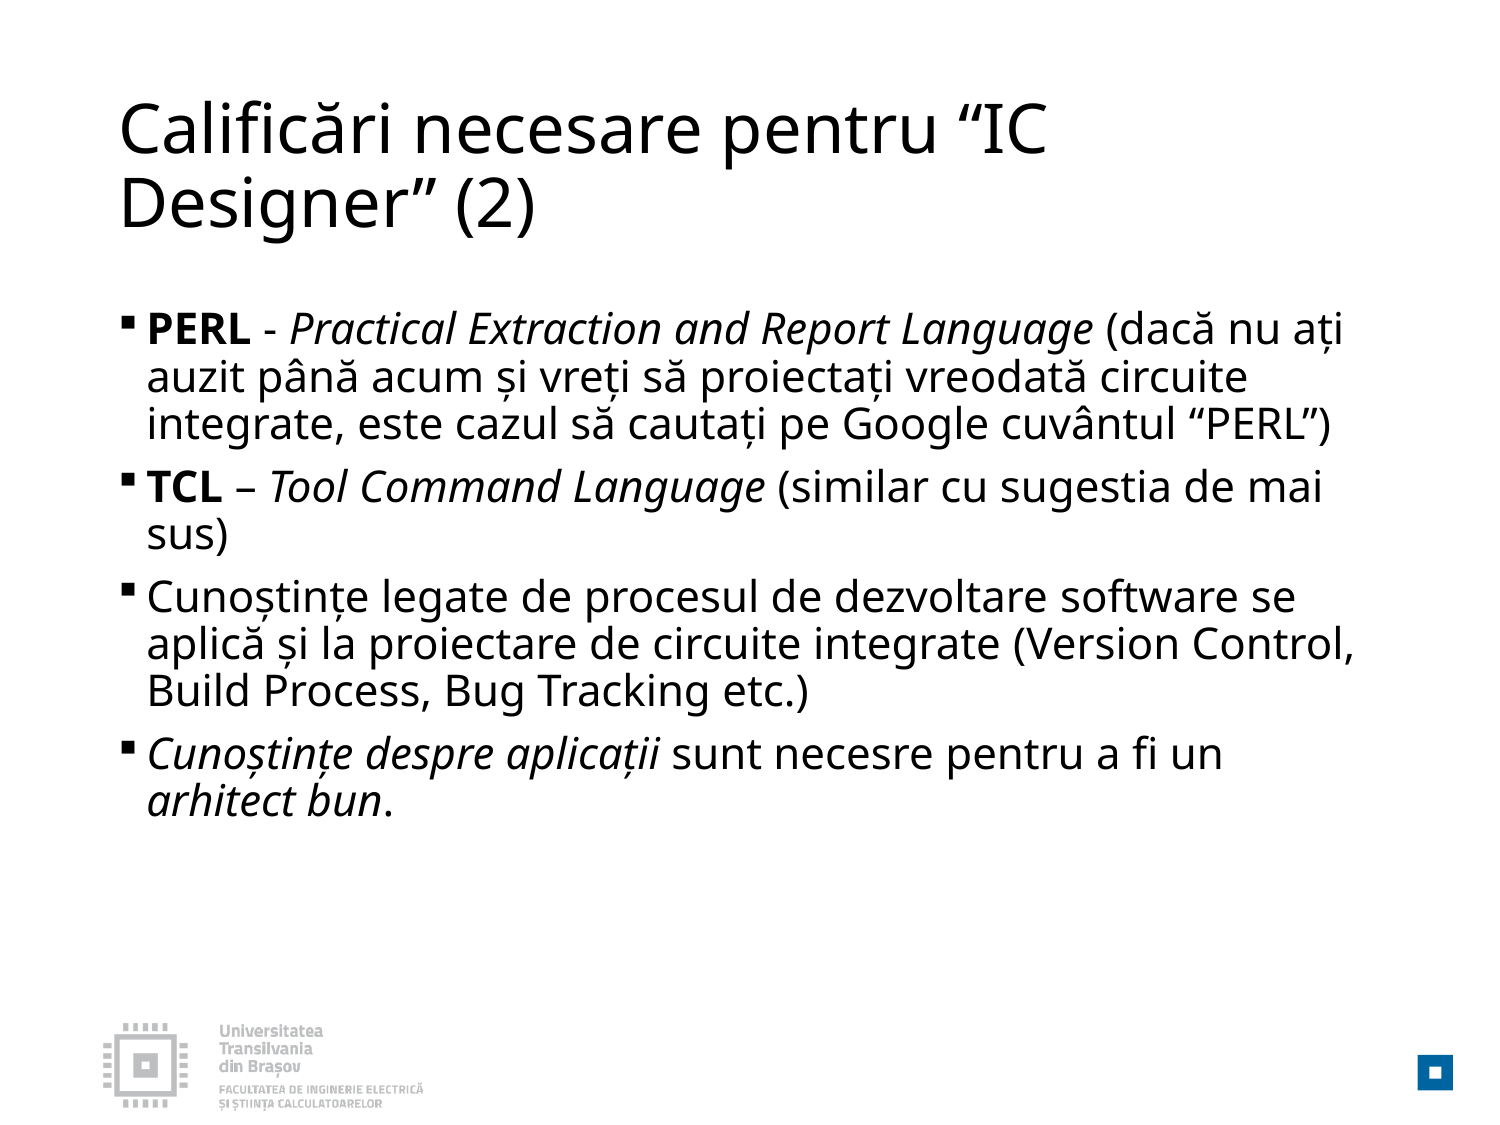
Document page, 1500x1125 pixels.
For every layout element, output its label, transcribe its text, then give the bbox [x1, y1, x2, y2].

title Calificări necesare pentru “IC Designer” (2) [103, 59, 1397, 278]
picture [103, 1023, 423, 1111]
list PERL - Practical Extraction and Report Language (dacă nu ați auzit până acum și vreți să proiectați vreodată circuite integrate, este cazul să cautați pe Google cuvântul “PERL”) TCL – Tool Command Language (similar cu sugestia de mai sus) Cunoștințe legate de procesul de dezvoltare software se aplică și la proiectare de circuite integrate (Version Control, Build Process, Bug Tracking etc.) Cunoștințe despre aplicații sunt necesre pentru a fi un arhitect bun. [103, 299, 1397, 1014]
